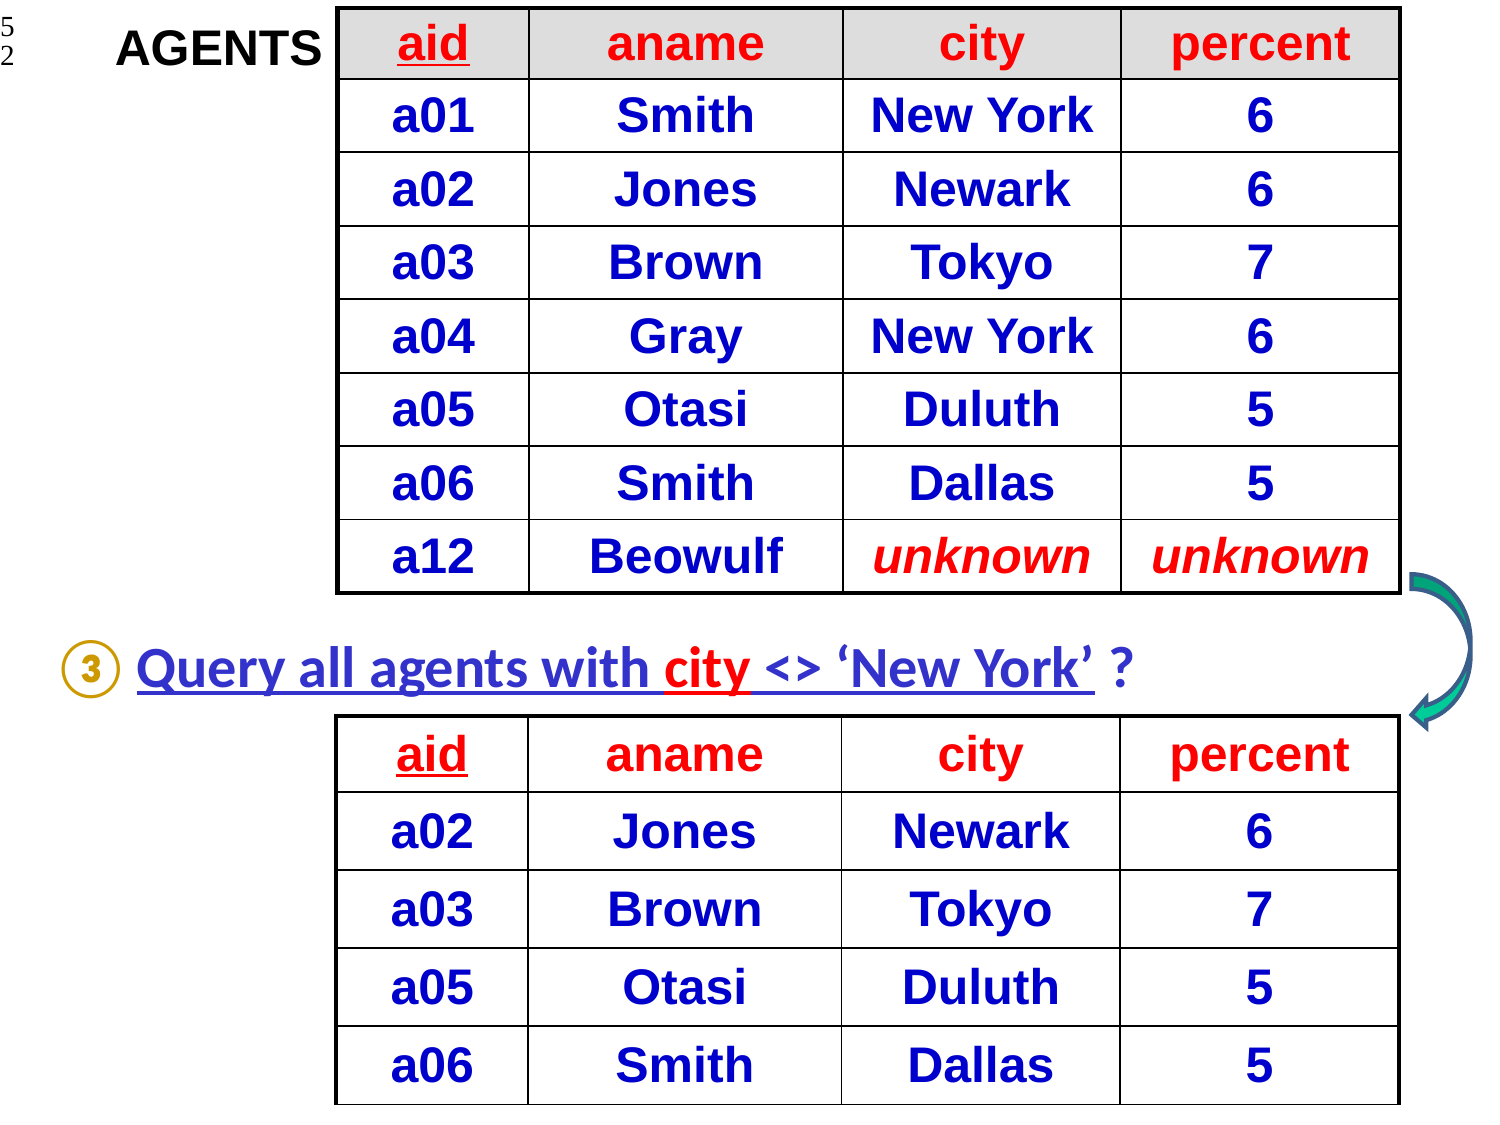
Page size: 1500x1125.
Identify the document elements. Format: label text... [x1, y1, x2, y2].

table_cell New York [844, 300, 1120, 372]
table_cell 5 [1122, 447, 1398, 519]
table_cell Duluth [842, 949, 1119, 1025]
table_cell a03 [338, 871, 527, 947]
table_cell Otasi [530, 374, 842, 445]
table_cell Duluth [844, 374, 1120, 445]
table_cell a12 [340, 520, 528, 591]
text_box [1411, 574, 1471, 728]
table_header percent [1121, 718, 1397, 791]
list Query all agents with city <> ‘New York’ ? [37, 621, 1463, 717]
table_cell Jones [529, 793, 841, 869]
table_cell Smith [529, 1027, 841, 1104]
table_header city [842, 718, 1119, 791]
table_cell a02 [340, 153, 528, 225]
text_box [149, 0, 1350, 8]
table_cell a06 [340, 447, 528, 519]
table_cell a01 [340, 80, 528, 151]
table_cell Beowulf [530, 520, 842, 591]
table_cell 6 [1121, 793, 1397, 869]
table_cell a02 [338, 793, 527, 869]
table_cell Brown [530, 227, 842, 298]
table_cell 5 [1121, 1027, 1397, 1104]
table_cell Smith [530, 447, 842, 519]
slide_number [1124, 1062, 1438, 1113]
table_cell 5 [1122, 374, 1398, 445]
text_box [1412, 574, 1471, 641]
table_header city [844, 10, 1120, 78]
table_cell a05 [338, 949, 527, 1025]
table_header aname [530, 10, 842, 78]
table_cell Dallas [844, 447, 1120, 519]
table_cell a04 [340, 300, 528, 372]
table_cell Newark [844, 153, 1120, 225]
table_cell unknown [844, 520, 1120, 591]
table_cell Tokyo [844, 227, 1120, 298]
table_cell a06 [338, 1027, 527, 1104]
table_cell Tokyo [842, 871, 1119, 947]
table_cell 7 [1122, 227, 1398, 298]
text_box AGENTS [99, 8, 363, 83]
table_cell 6 [1122, 80, 1398, 151]
table_cell Dallas [842, 1027, 1119, 1104]
table_cell 6 [1122, 153, 1398, 225]
table_cell 6 [1122, 300, 1398, 372]
table_cell Otasi [529, 949, 841, 1025]
table_cell 7 [1121, 871, 1397, 947]
table_cell 5 [1121, 949, 1397, 1025]
table_cell Smith [530, 80, 842, 151]
table_header aname [529, 718, 841, 791]
table_cell a05 [340, 374, 528, 445]
table_cell Gray [530, 300, 842, 372]
table_cell unknown [1122, 520, 1398, 591]
table_header percent [1122, 10, 1398, 78]
table_cell a03 [340, 227, 528, 298]
table_cell Brown [529, 871, 841, 947]
table_cell Jones [530, 153, 842, 225]
table_cell Newark [842, 793, 1119, 869]
table_cell New York [844, 80, 1120, 151]
table_header aid [363, 10, 528, 78]
text_box [149, 83, 1350, 609]
table_header aid [338, 718, 527, 791]
